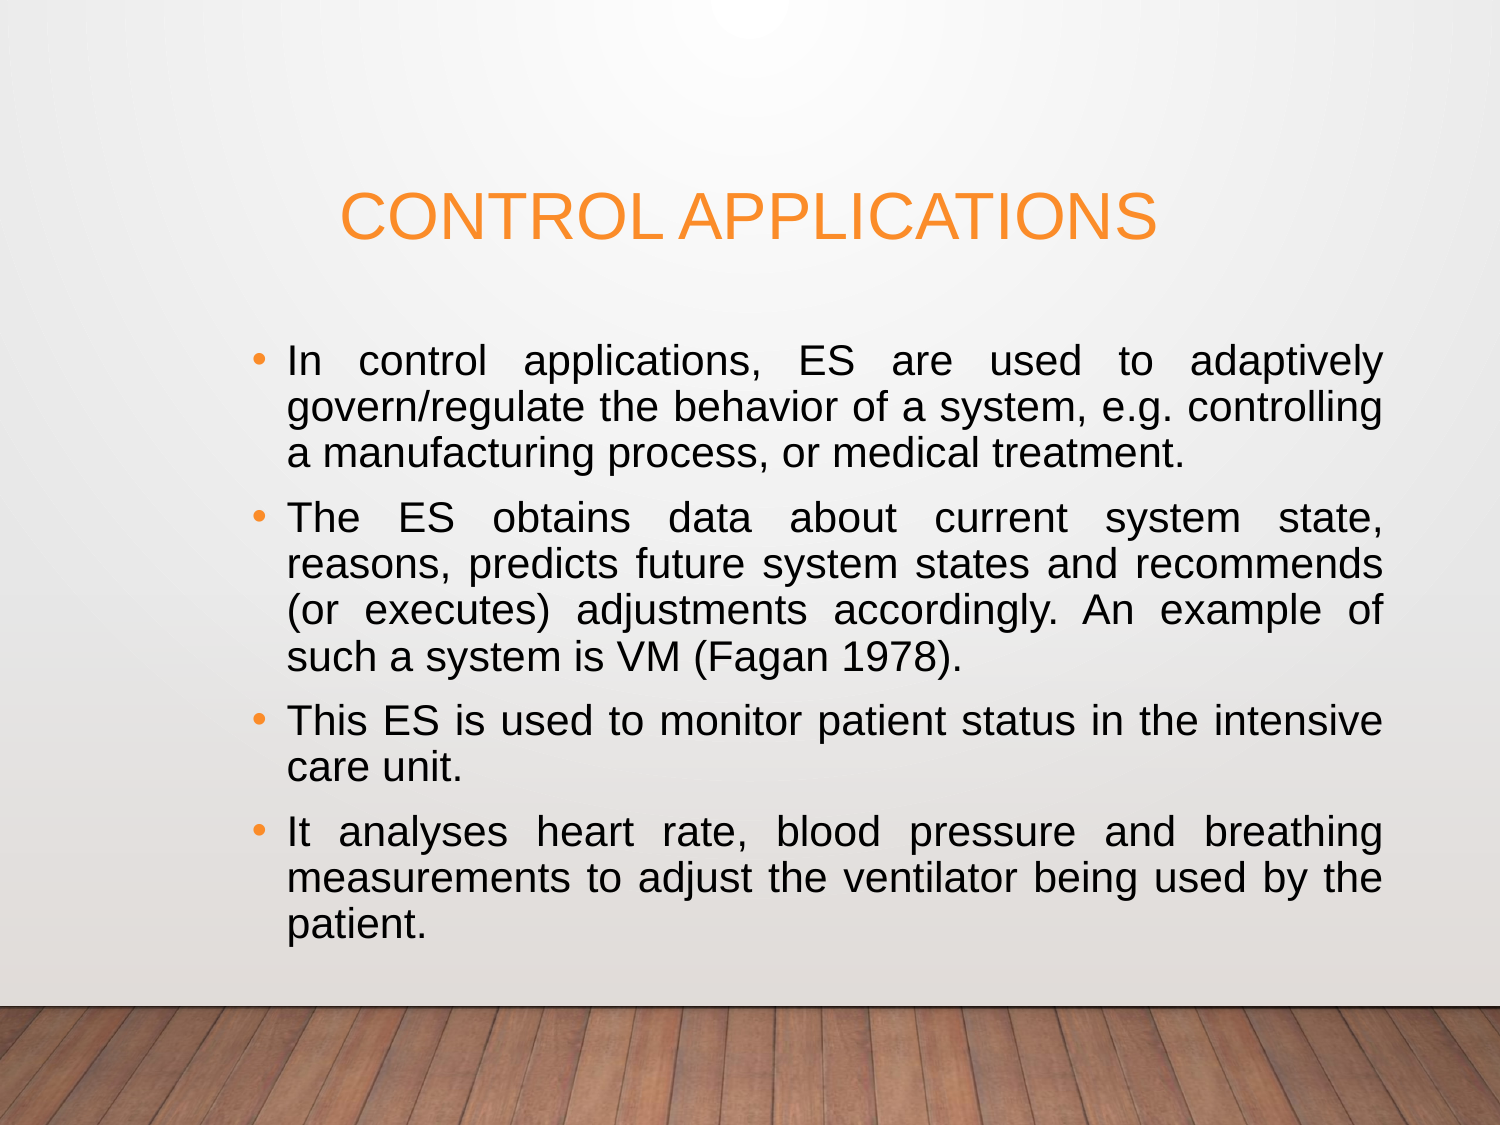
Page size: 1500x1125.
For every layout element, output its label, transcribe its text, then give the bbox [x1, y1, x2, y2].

title Control applications [236, 131, 1263, 305]
list In control applications, ES are used to adaptively govern/regulate the behavior of a system, e.g. controlling a manufacturing process, or medical treatment. The ES obtains data about current system state, reasons, predicts future system states and recommends (or executes) adjustments accordingly. An example of such a system is VM (Fagan 1978). This ES is used to monitor patient status in the intensive care unit. It analyses heart rate, blood pressure and breathing measurements to adjust the ventilator being used by the patient. [236, 330, 1400, 993]
picture [0, 1006, 1500, 1125]
